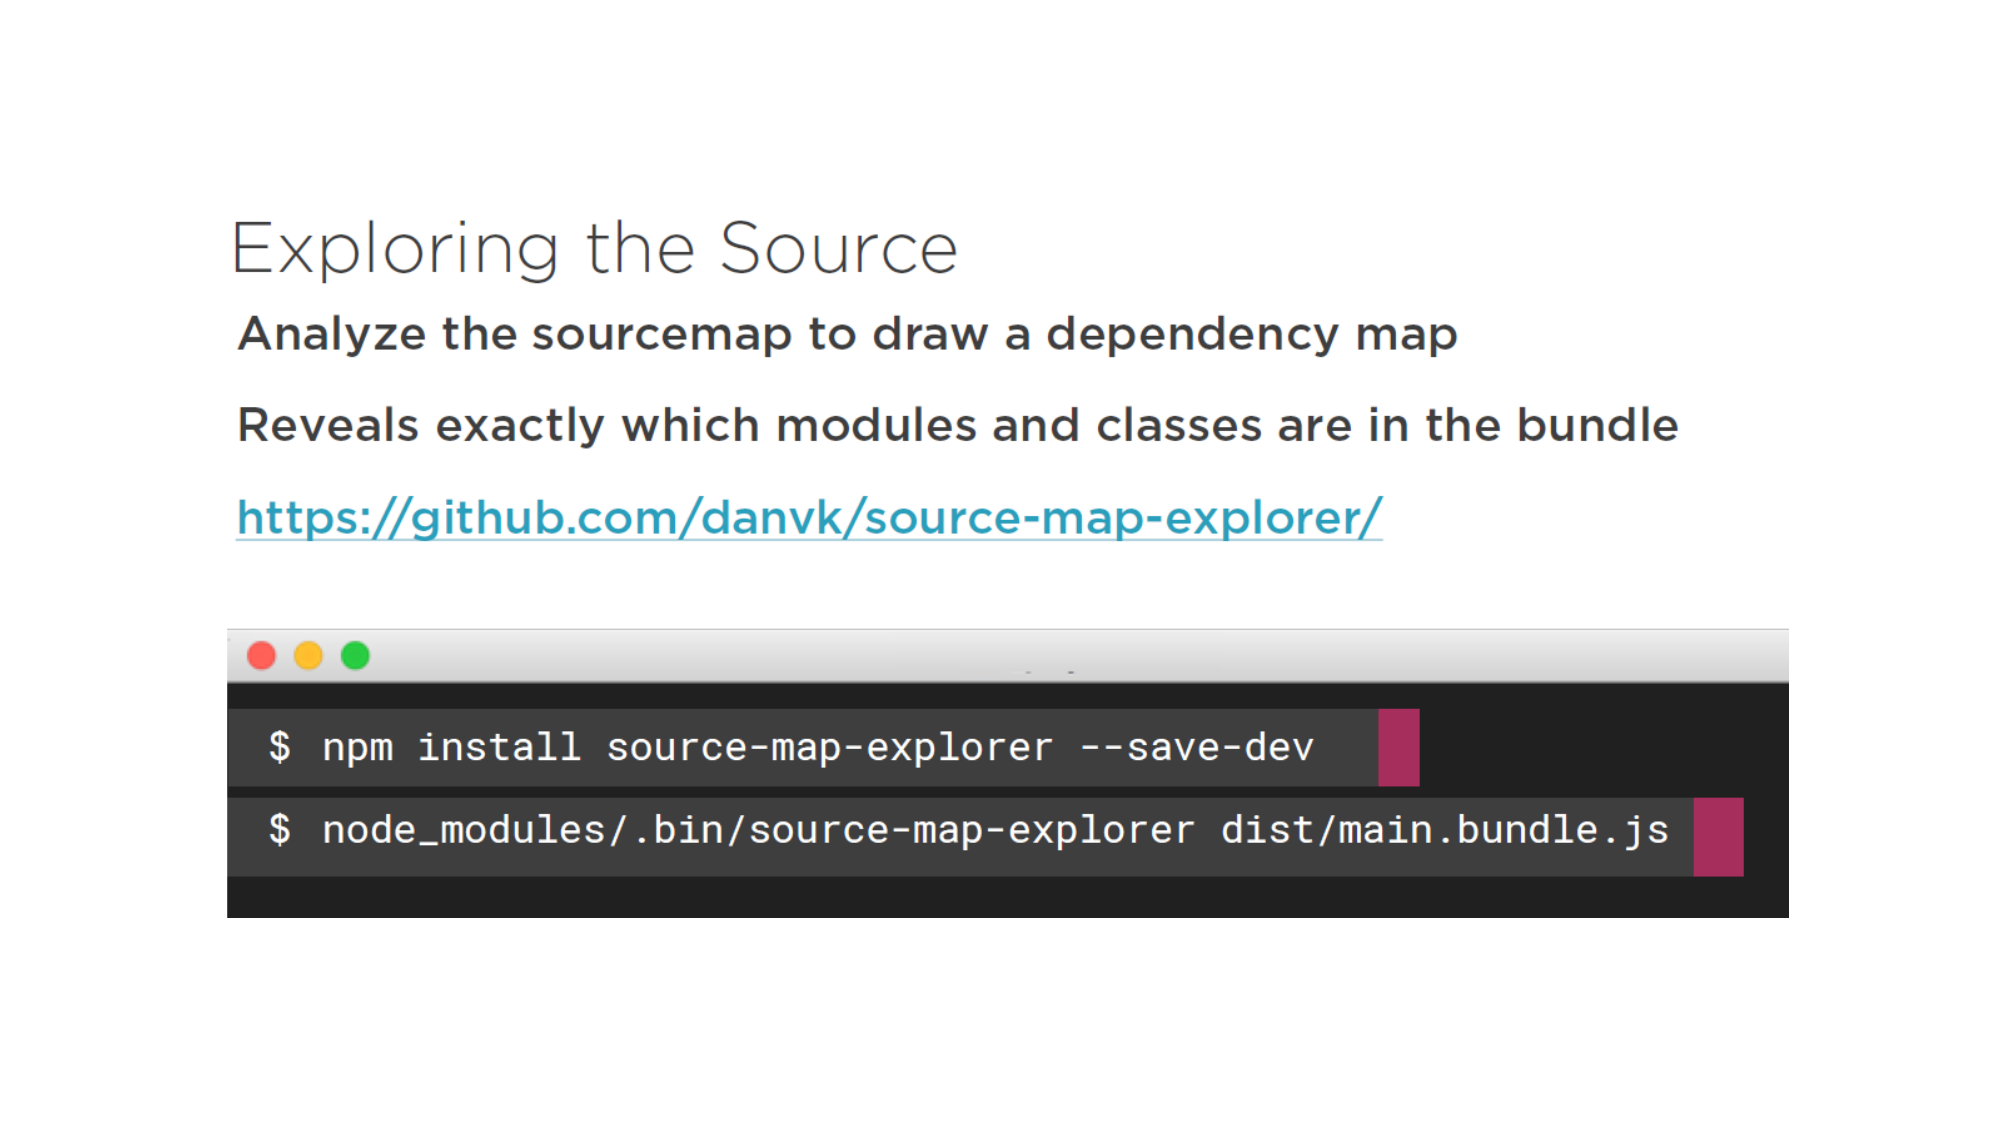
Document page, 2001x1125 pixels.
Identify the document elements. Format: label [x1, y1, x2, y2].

picture [211, 207, 1789, 918]
